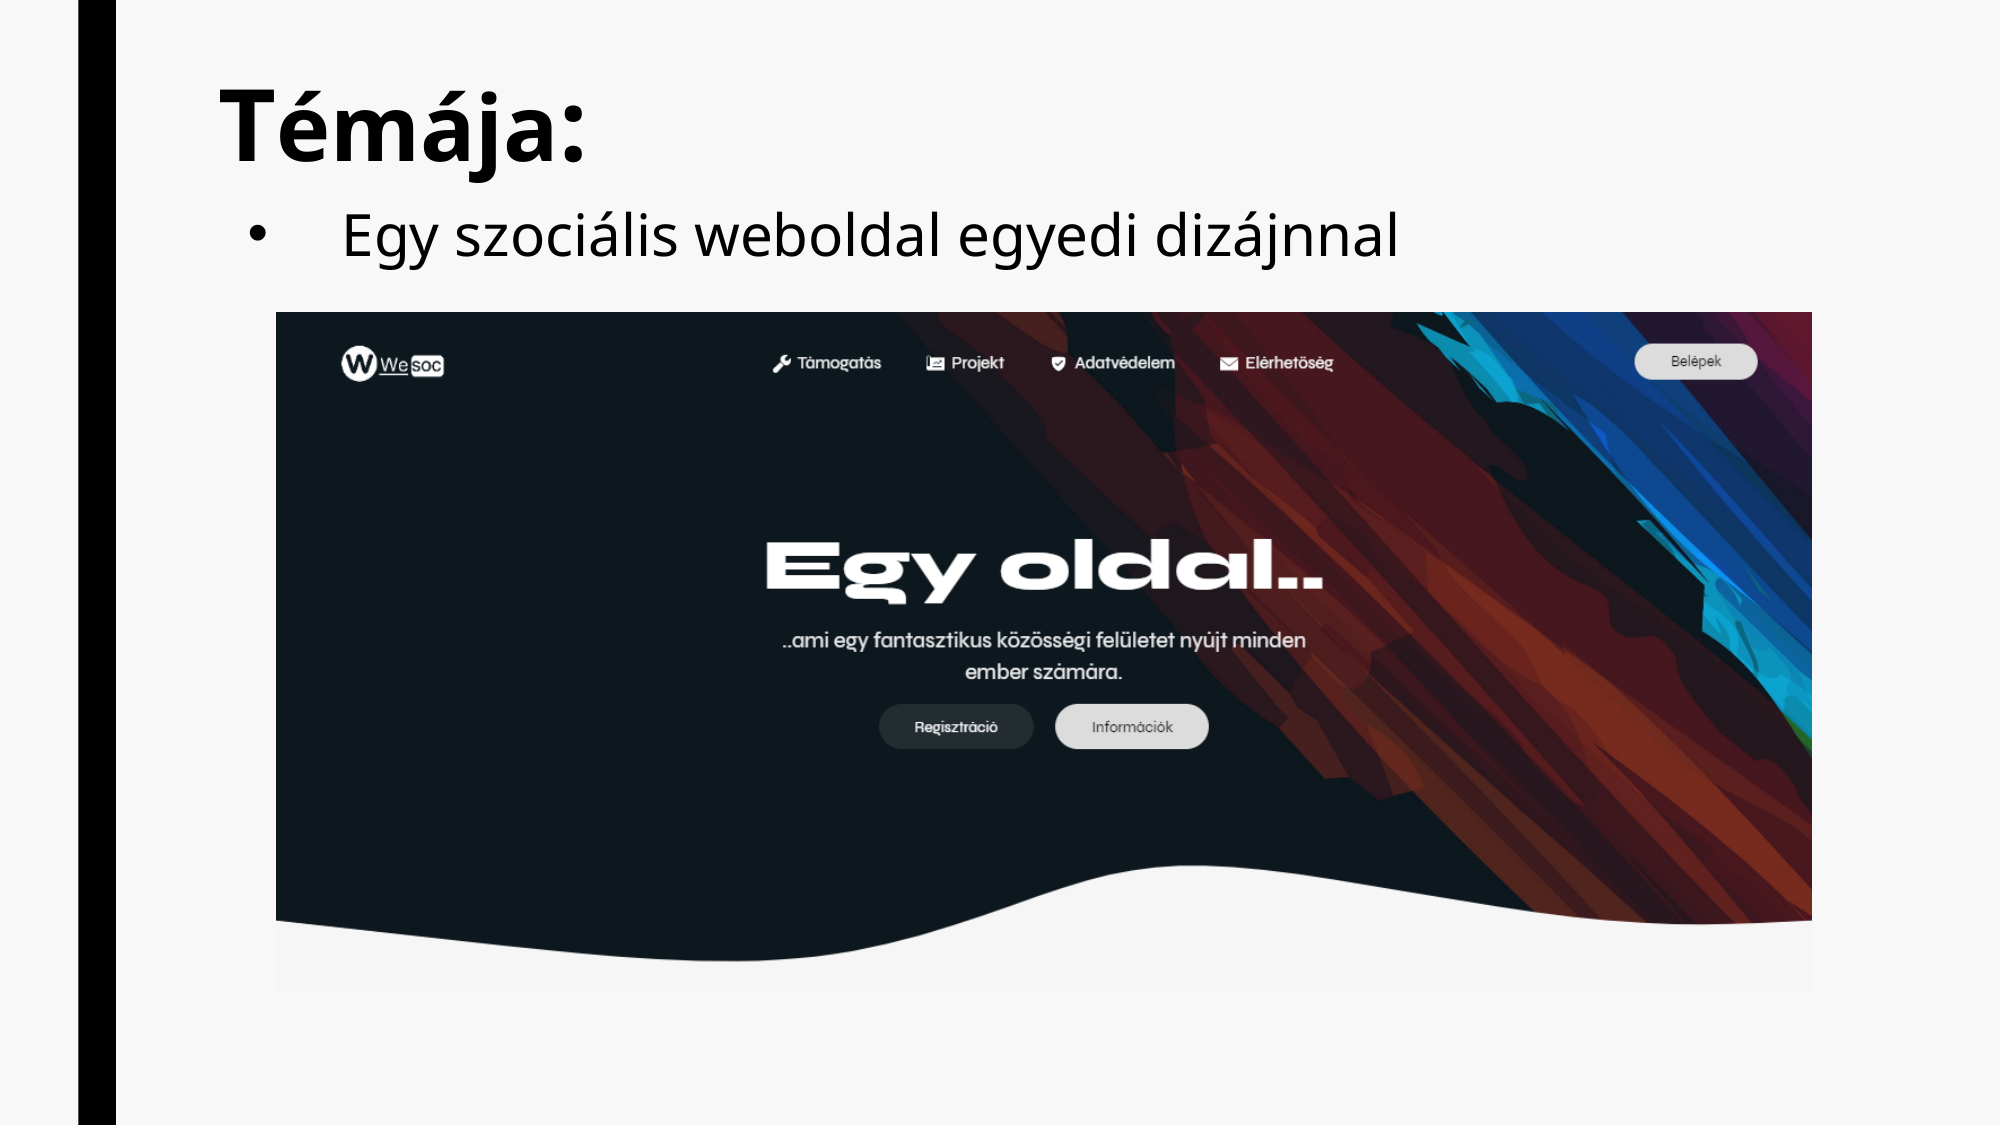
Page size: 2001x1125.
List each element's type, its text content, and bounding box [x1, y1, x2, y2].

picture [276, 312, 1812, 993]
picture [1524, 397, 1533, 402]
text_box Egy szociális weboldal egyedi dizájnnal [233, 190, 1911, 276]
title Témája: [203, 68, 1380, 191]
